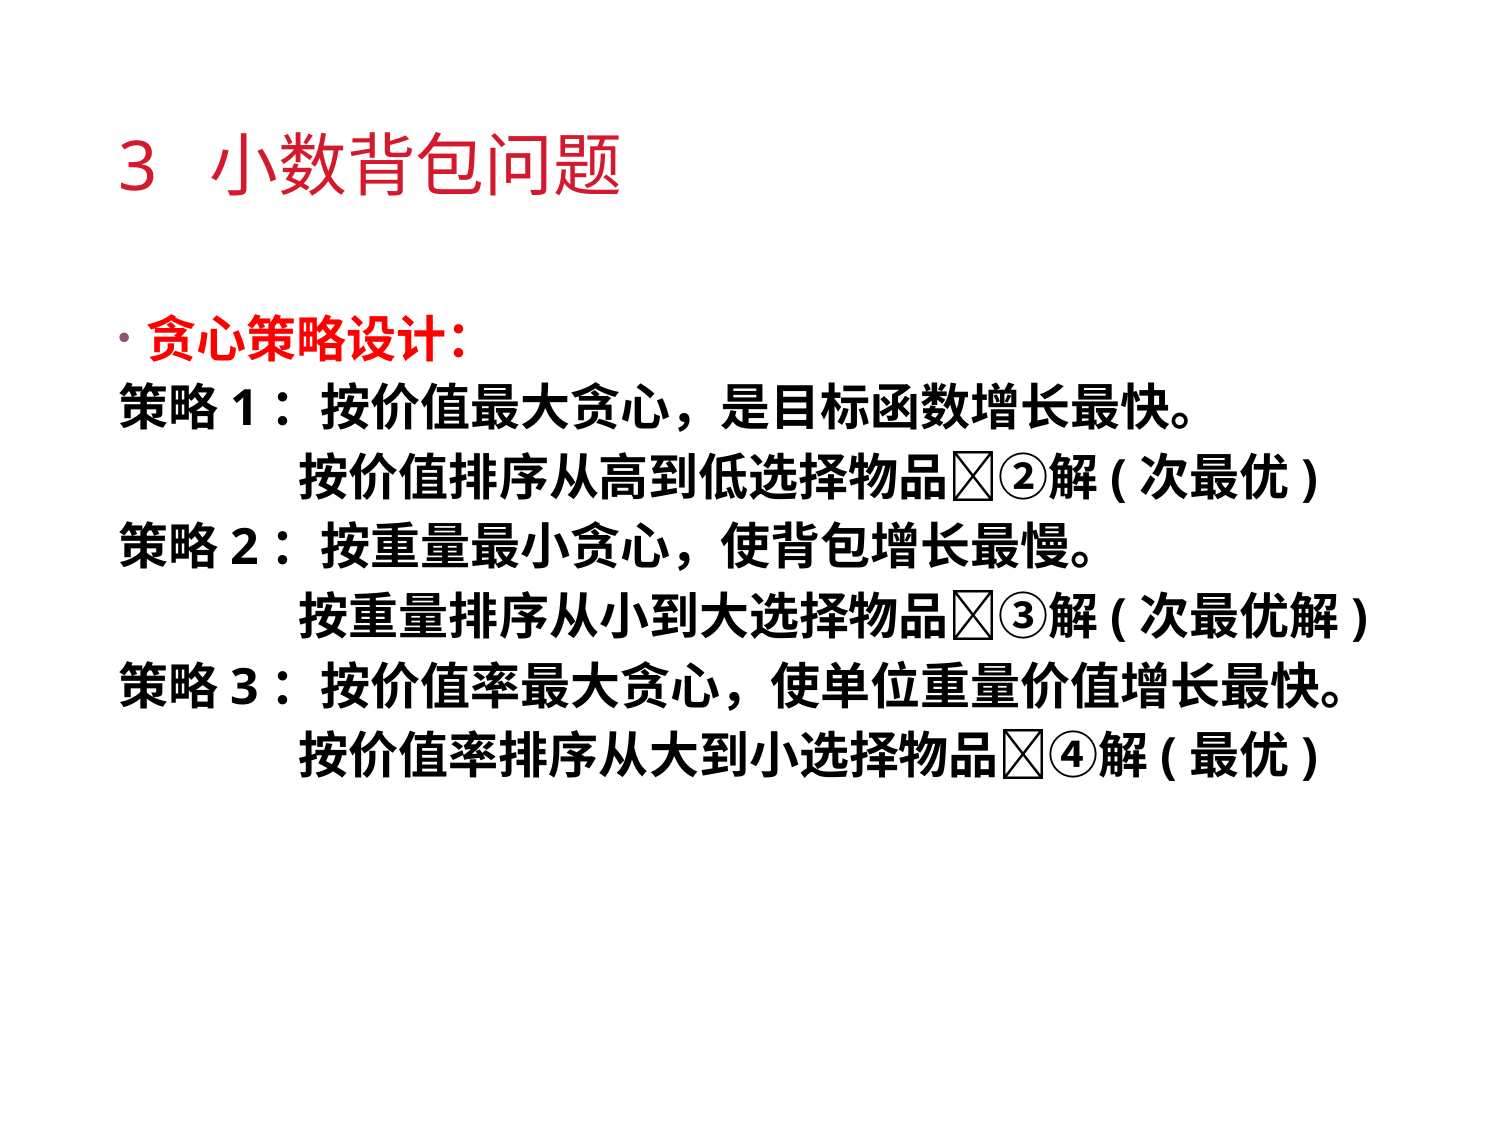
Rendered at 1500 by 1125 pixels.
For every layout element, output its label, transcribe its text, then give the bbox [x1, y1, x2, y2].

title 3 小数背包问题 [103, 59, 1397, 278]
list 贪心策略设计： 策略1：按价值最大贪心，是目标函数增长最快。 按价值排序从高到低选择物品②解(次最优) 策略2：按重量最小贪心，使背包增长最慢。 按重量排序从小到大选择物品③解(次最优解) 策略3：按价值率最大贪心，使单位重量价值增长最快。 按价值率排序从大到小选择物品④解(最优) [103, 299, 1397, 1014]
